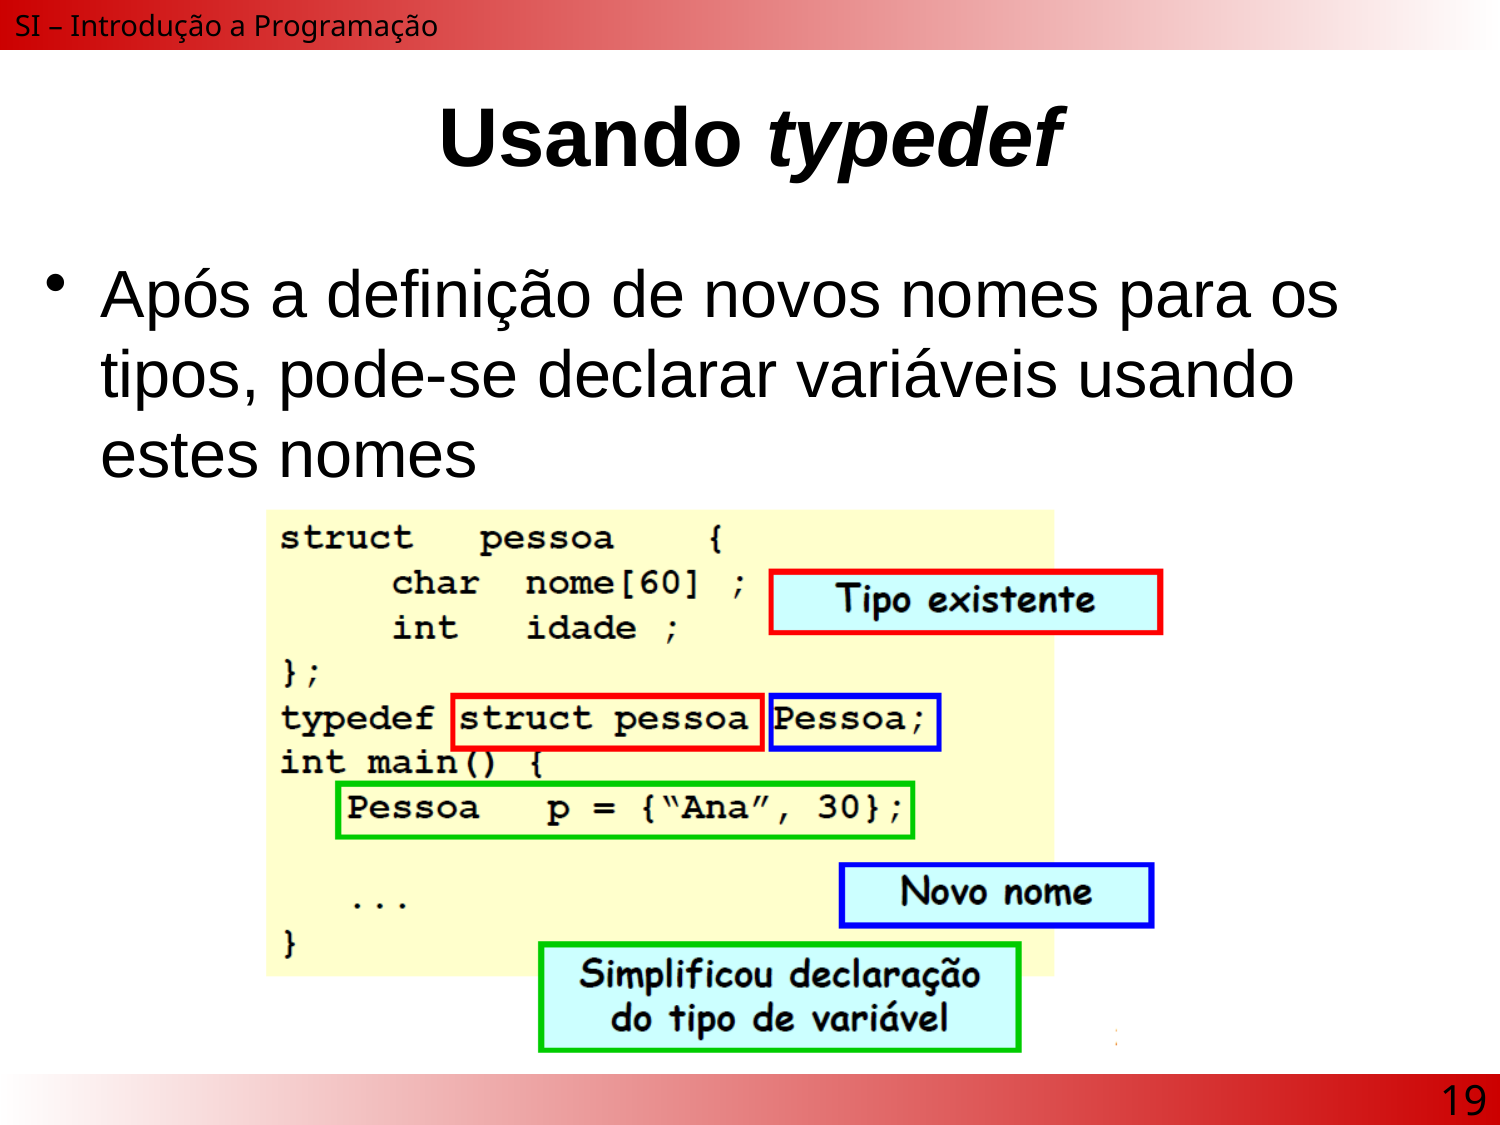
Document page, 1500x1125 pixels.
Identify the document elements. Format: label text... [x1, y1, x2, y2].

title Usando typedef [0, 77, 1500, 188]
picture [265, 491, 1176, 1073]
list Após a definição de novos nomes para os tipos, pode-se declarar variáveis usando estes nomes [29, 243, 1460, 1063]
slide_number 19 [1299, 1065, 1500, 1125]
